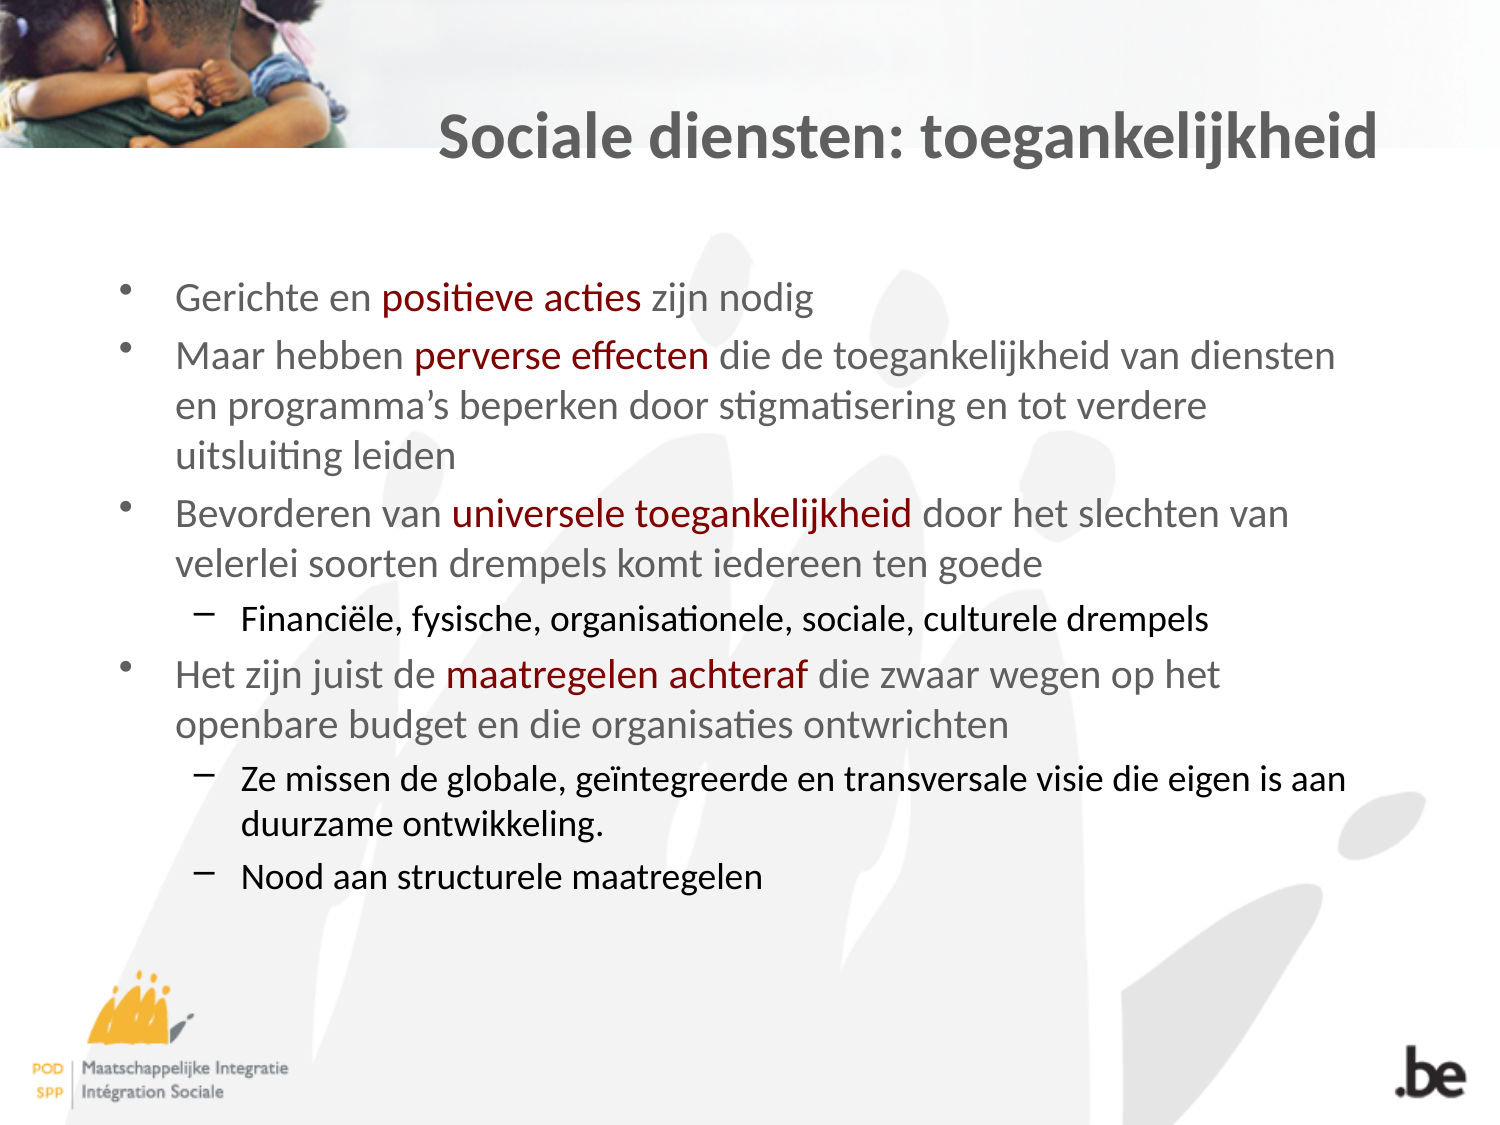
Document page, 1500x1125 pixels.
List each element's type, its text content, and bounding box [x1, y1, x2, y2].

picture [0, 0, 1500, 148]
title Sociale diensten: toegankelijkheid [103, 80, 1395, 185]
list Gerichte en positieve acties zijn nodig Maar hebben perverse effecten die de toegankelijkheid van diensten en programma’s beperken door stigmatisering en tot verdere uitsluiting leiden Bevorderen van universele toegankelijkheid door het slechten van velerlei soorten drempels komt iedereen ten goede Financiële, fysische, organisationele, sociale, culturele drempels Het zijn juist de maatregelen achteraf die zwaar wegen op het openbare budget en die organisaties ontwrichten Ze missen de globale, geïntegreerde en transversale visie die eigen is aan duurzame ontwikkeling. Nood aan structurele maatregelen [103, 261, 1395, 979]
picture [0, 232, 1500, 1125]
